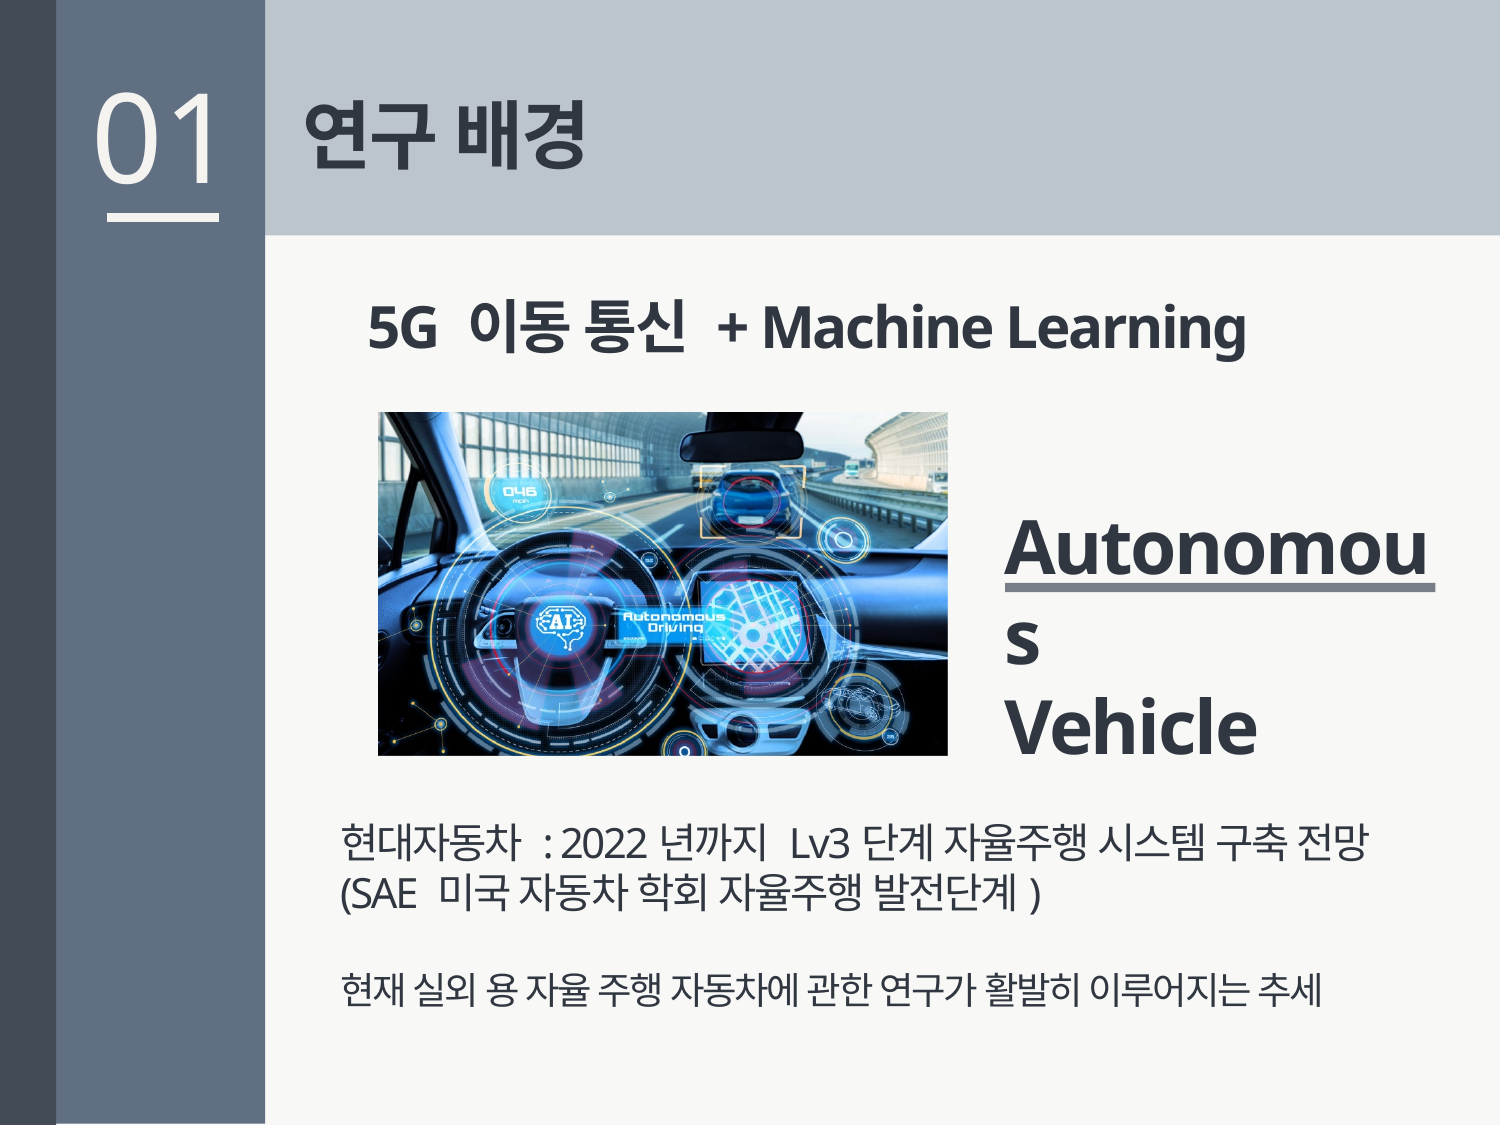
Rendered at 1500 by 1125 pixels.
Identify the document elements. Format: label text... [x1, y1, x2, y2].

text_box [266, 0, 1500, 236]
text_box 01 [76, 51, 250, 216]
text_box 현대자동차 : 2022년까지 Lv3단계 자율주행 시스템 구축 전망 (SAE 미국 자동차 학회 자율주행 발전단계) 현재 실외 용 자율 주행 자동차에 관한 연구가 활발히 이루어지는 추세 [325, 809, 1500, 1020]
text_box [989, 492, 1479, 690]
picture [378, 412, 948, 756]
text_box [57, 0, 266, 1125]
text_box 5G 이동 통신 + Machine Learning [352, 283, 1500, 368]
text_box 연구 배경 [287, 81, 1347, 187]
text_box [0, 0, 57, 1125]
